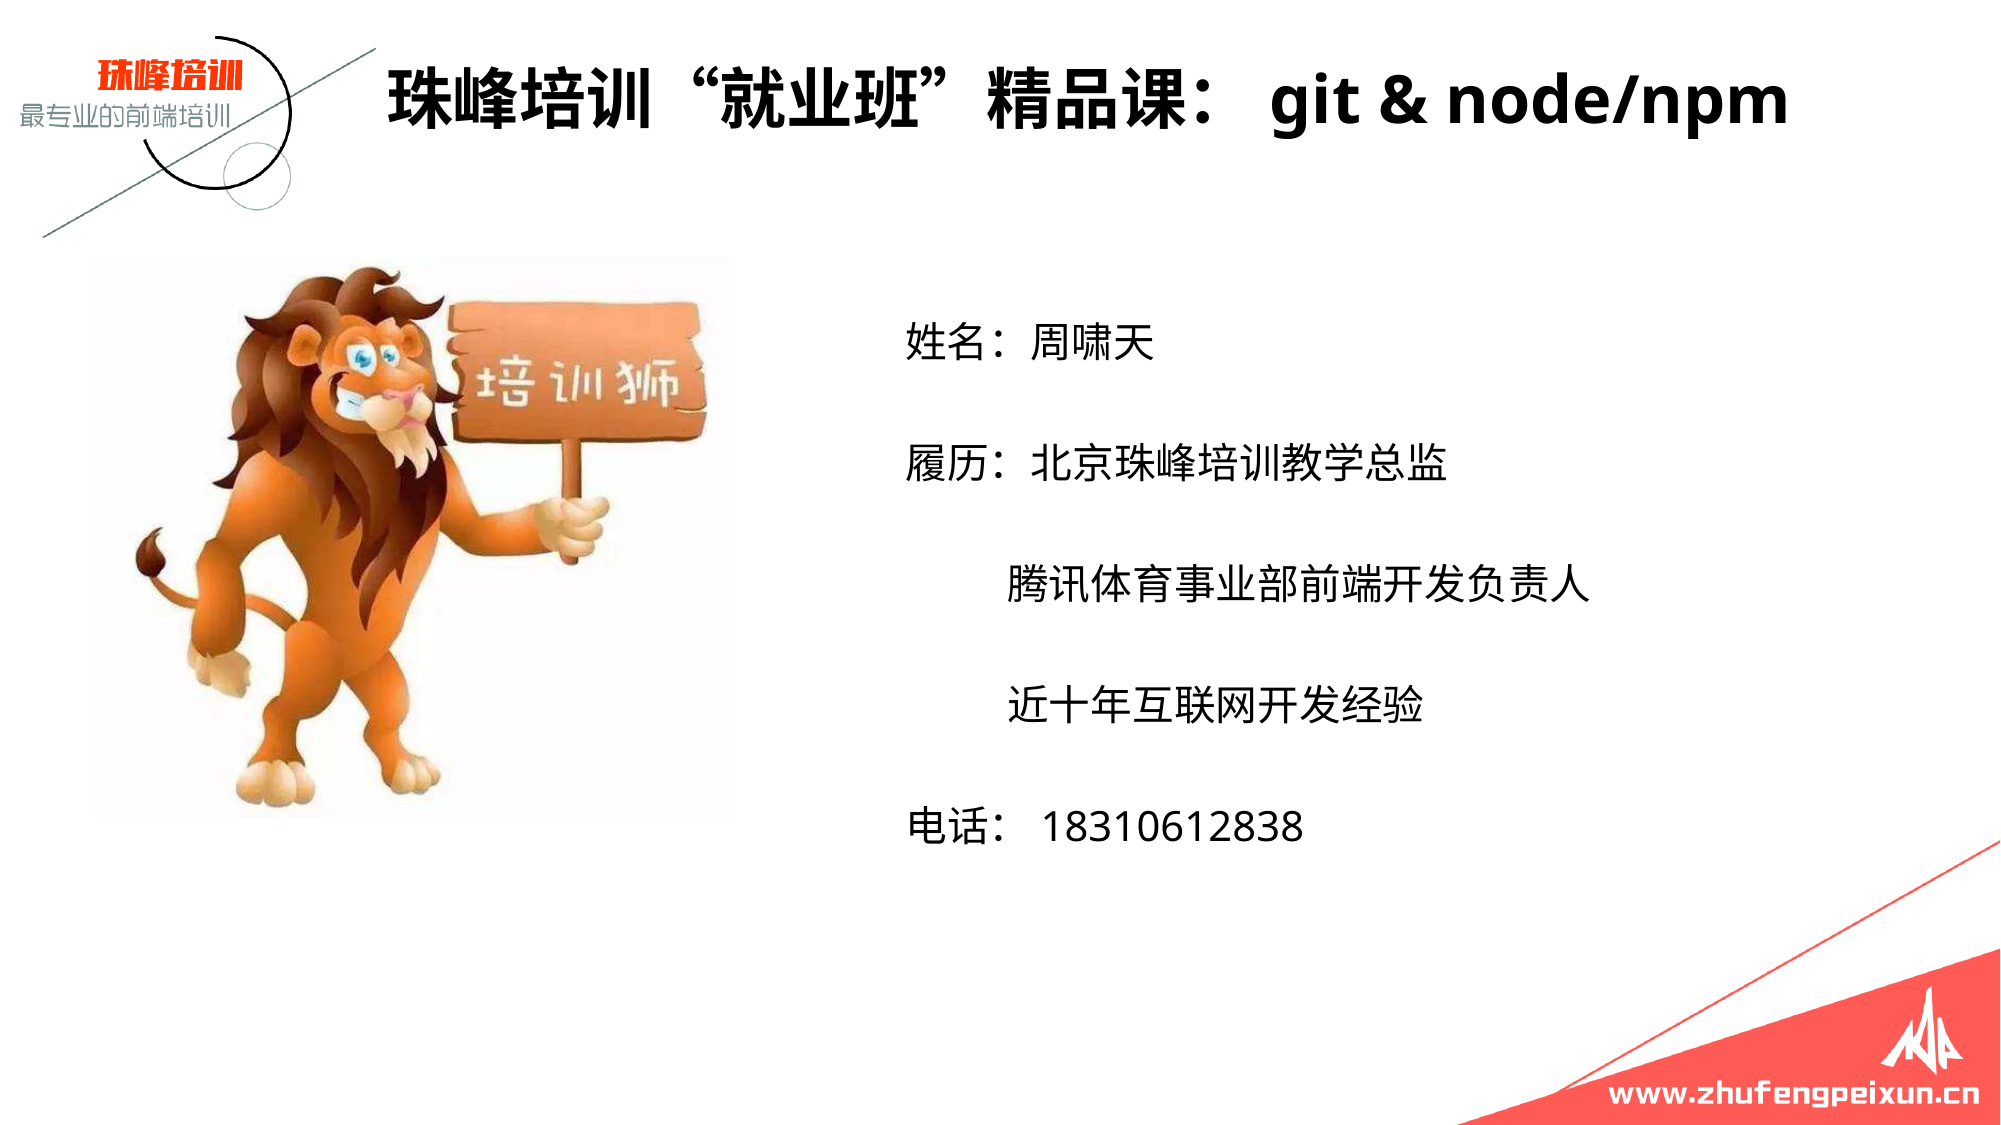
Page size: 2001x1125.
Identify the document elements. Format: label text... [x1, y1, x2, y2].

list 姓名：周啸天 履历：北京珠峰培训教学总监 腾讯体育事业部前端开发负责人 近十年互联网开发经验 电话：18310612838 [852, 258, 1668, 885]
picture [1437, 796, 2001, 1125]
picture [18, 36, 376, 238]
text_box 珠峰培训“就业班”精品课：git & node/npm [371, 9, 1821, 144]
picture [92, 258, 733, 818]
